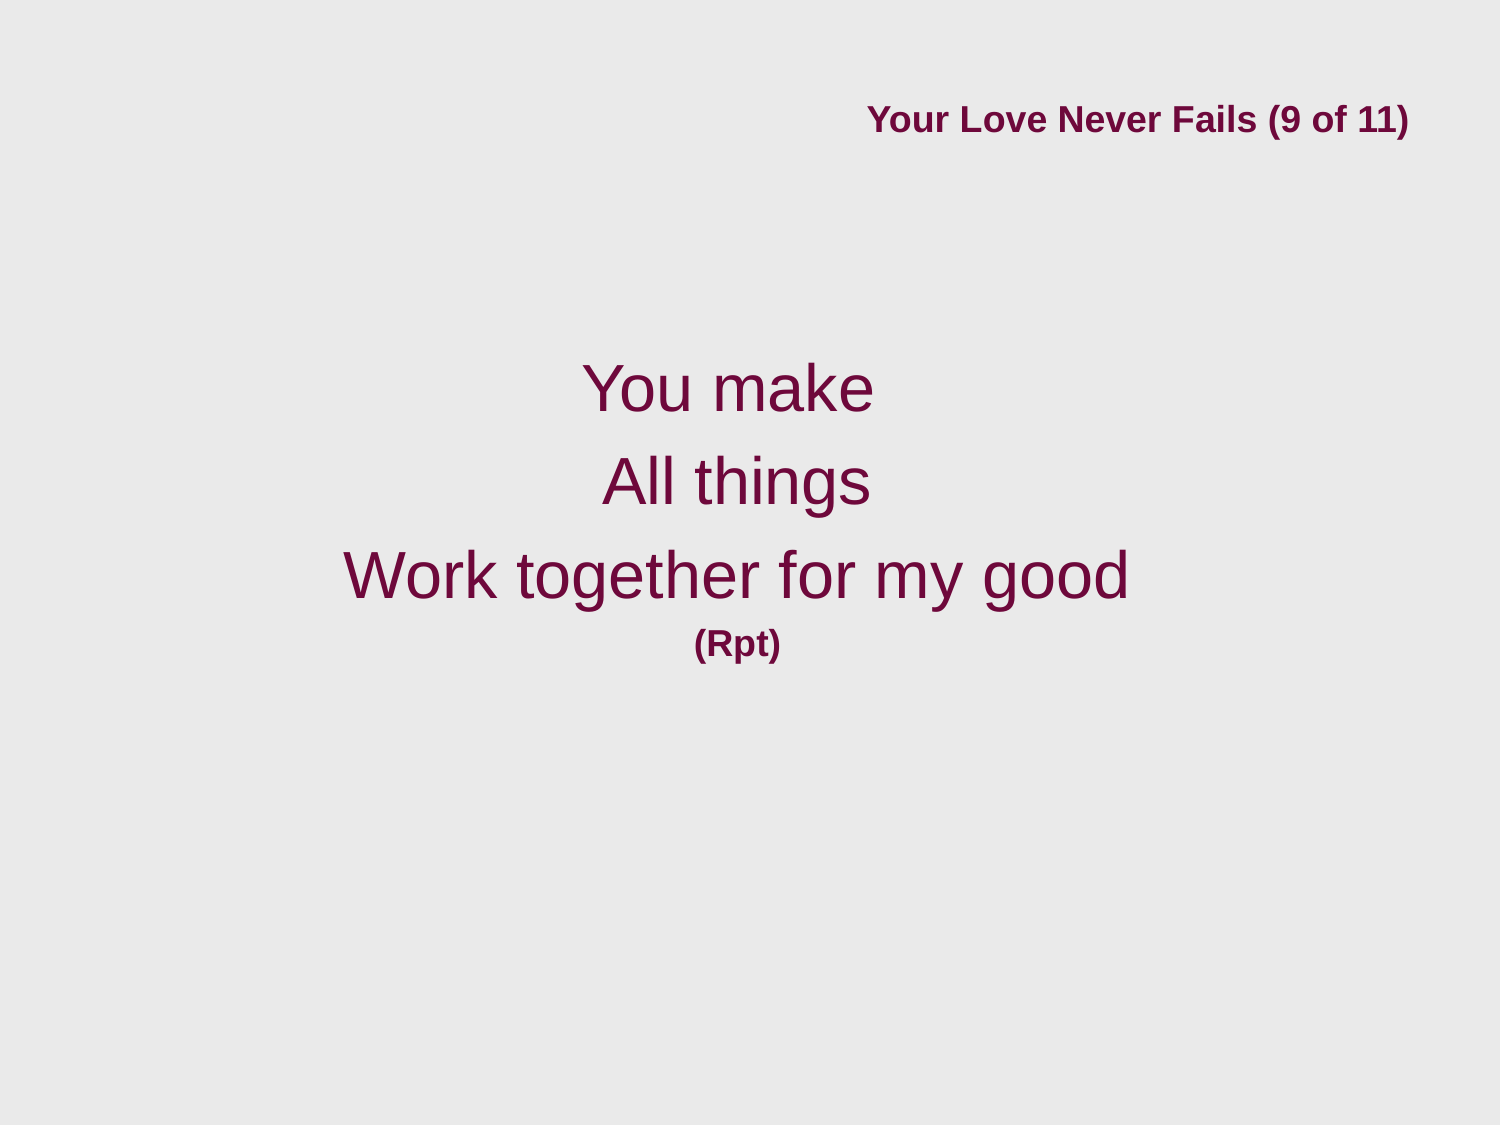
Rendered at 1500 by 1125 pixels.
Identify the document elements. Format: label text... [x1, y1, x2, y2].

title Your Love Never Fails (9 of 11) [299, 87, 1426, 181]
list You make All things Work together for my good (Rpt) [62, 337, 1413, 776]
